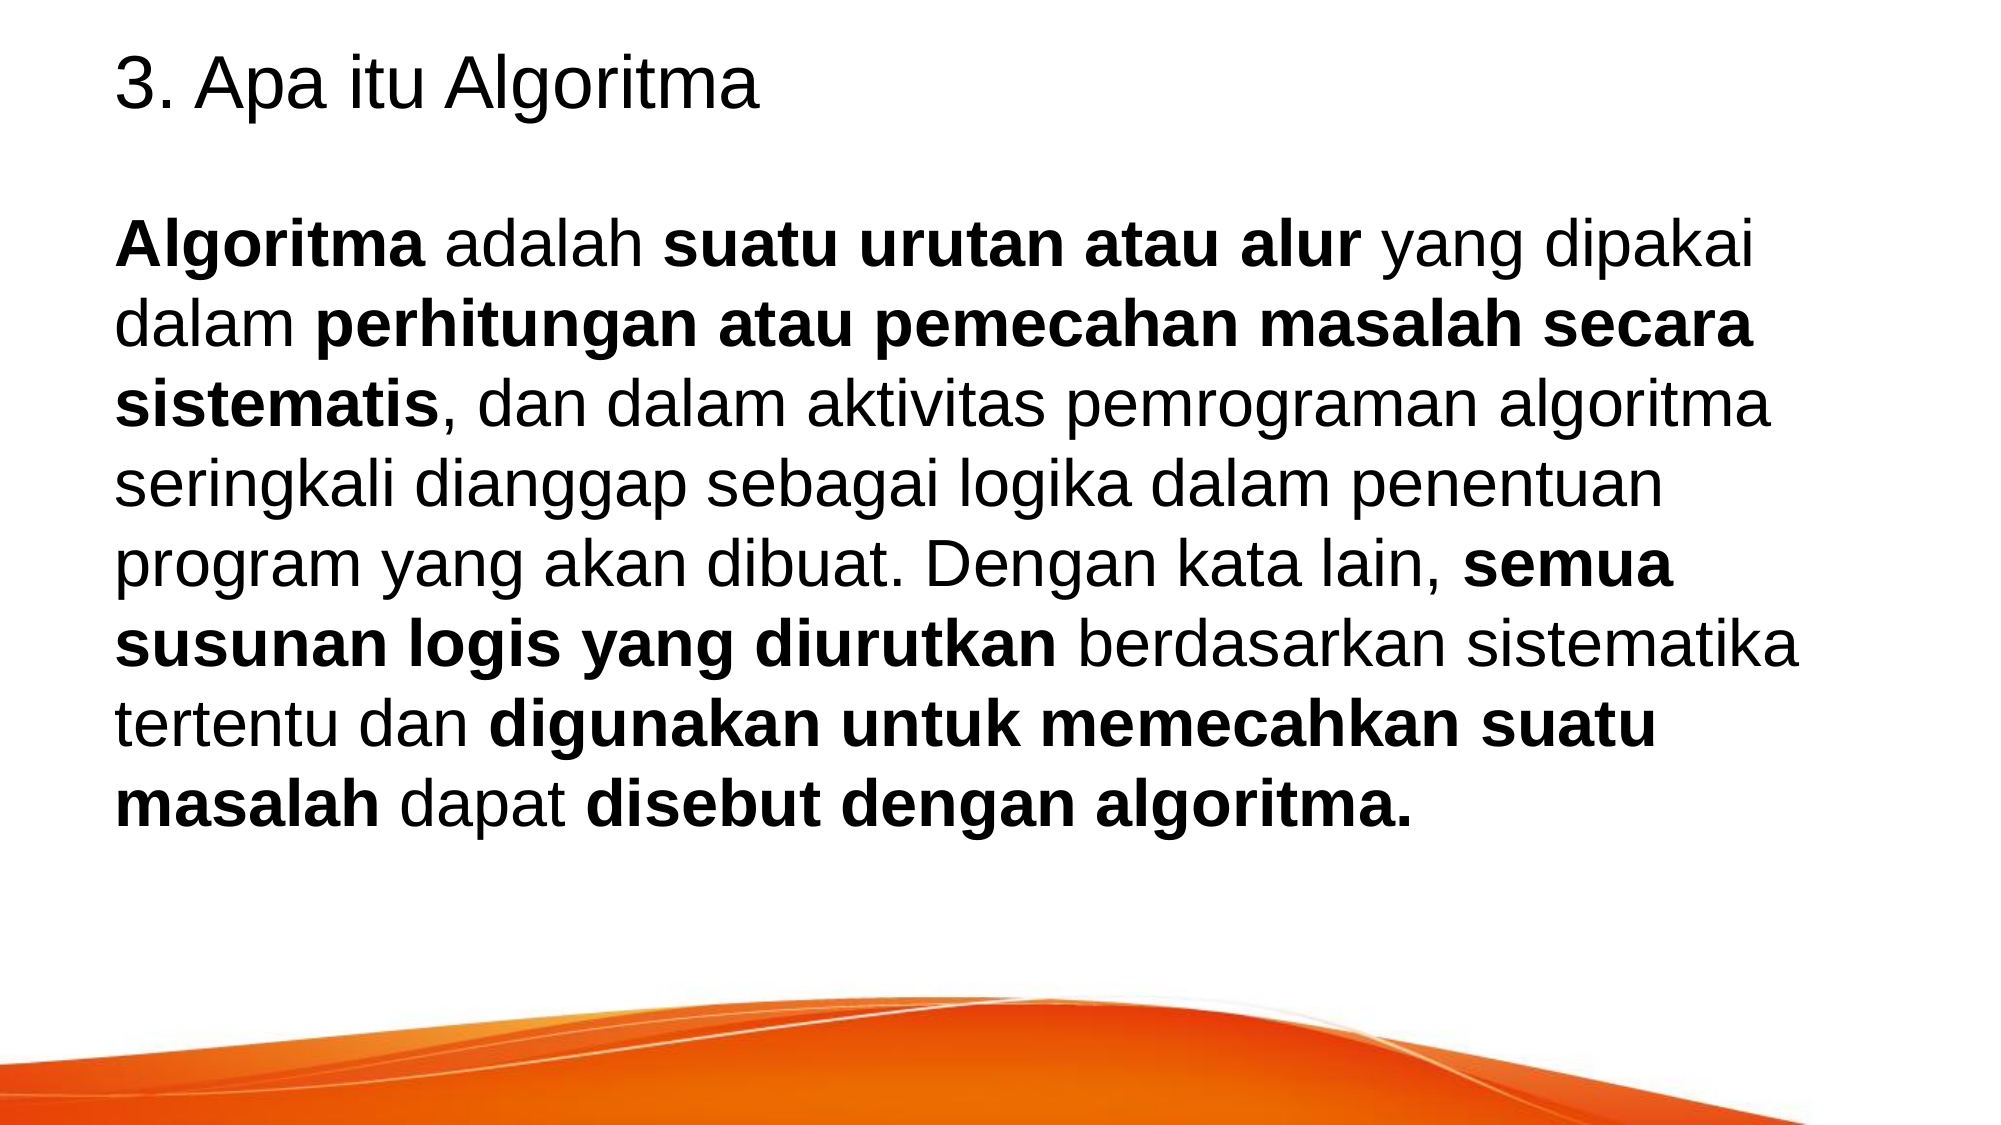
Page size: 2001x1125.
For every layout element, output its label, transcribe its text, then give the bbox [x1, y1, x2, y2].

title 3. Apa itu Algoritma [99, 31, 1900, 127]
list Algoritma adalah suatu urutan atau alur yang dipakai dalam perhitungan atau pemecahan masalah secara sistematis, dan dalam aktivitas pemrograman algoritma seringkali dianggap sebagai logika dalam penentuan program yang akan dibuat. Dengan kata lain, semua susunan logis yang diurutkan berdasarkan sistematika tertentu dan digunakan untuk memecahkan suatu masalah dapat disebut dengan algoritma. [99, 192, 1900, 1006]
picture [0, 0, 2000, 1125]
